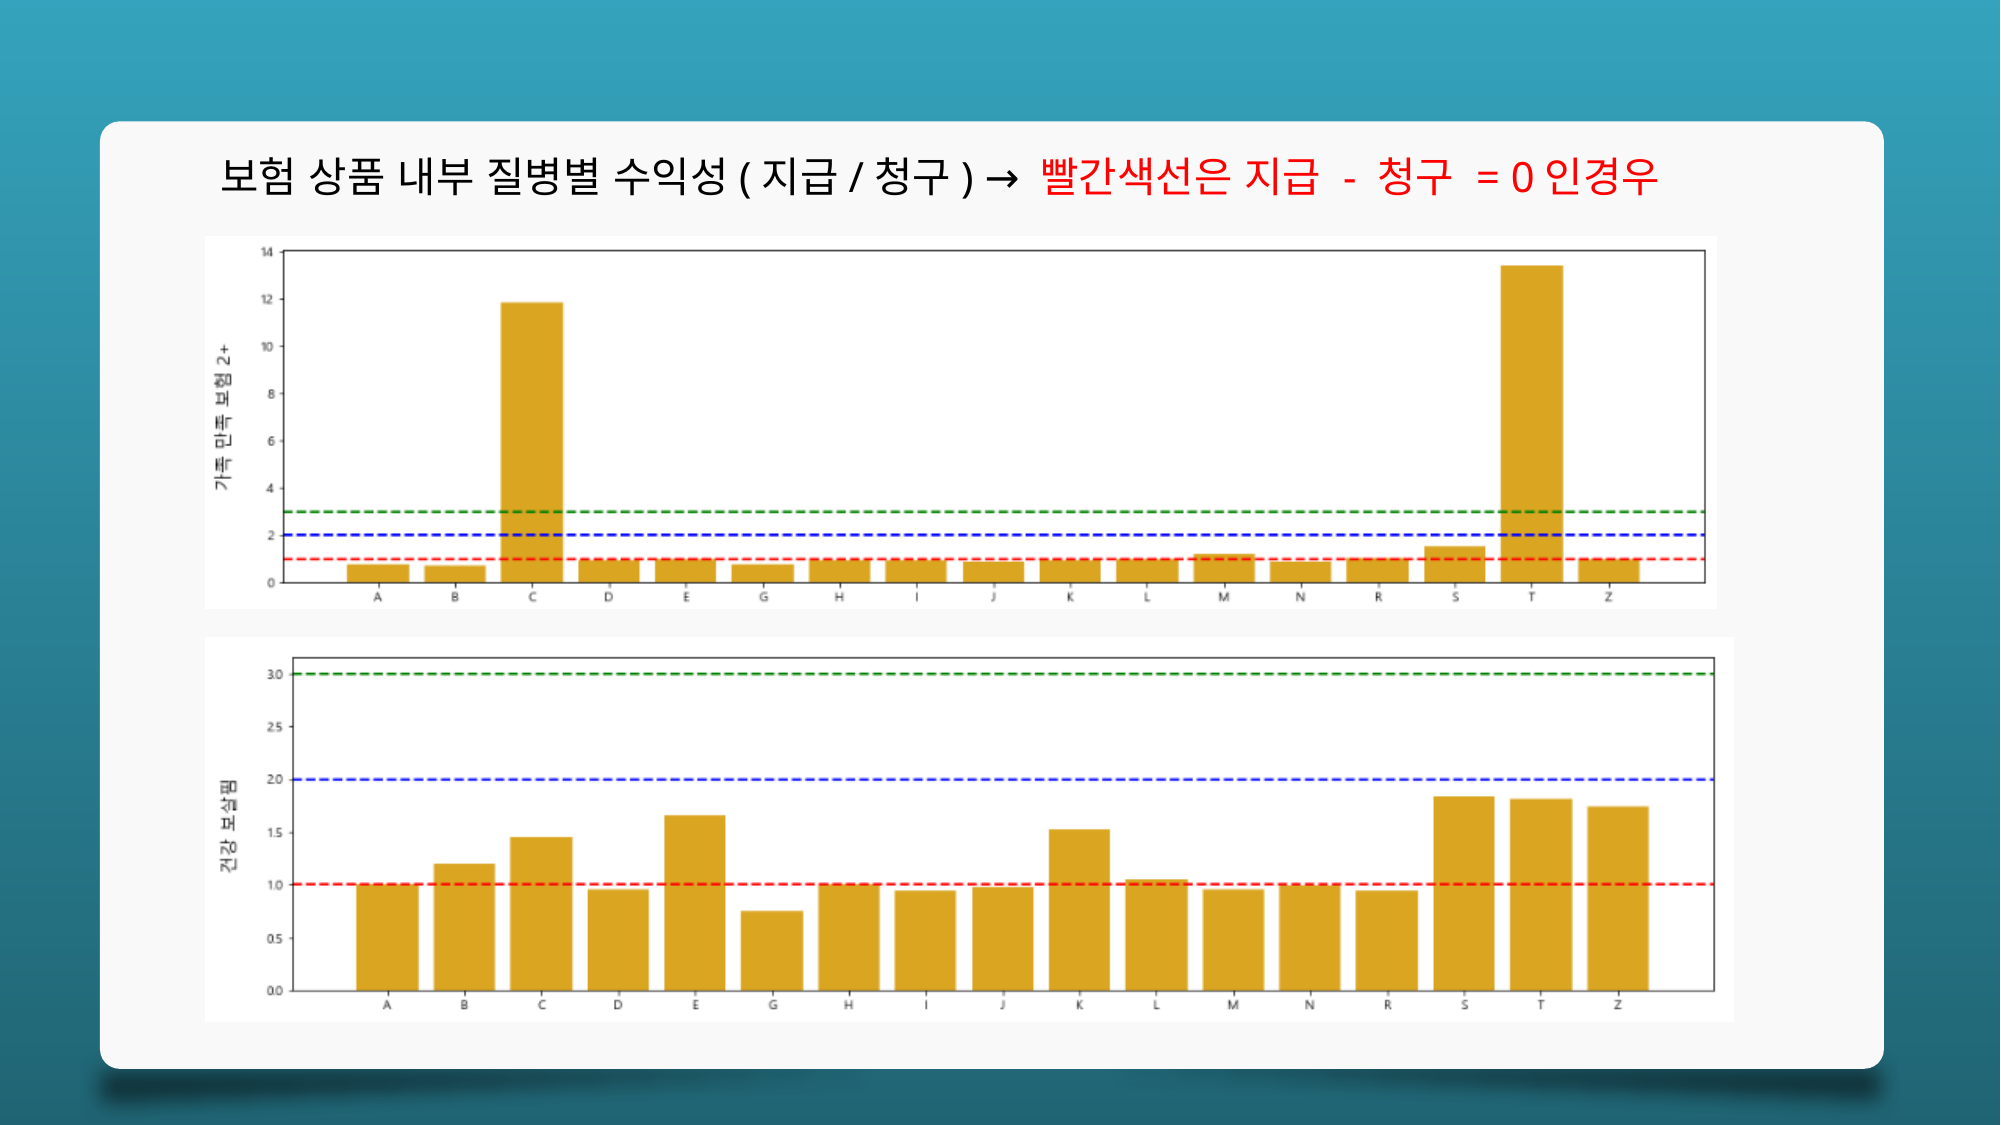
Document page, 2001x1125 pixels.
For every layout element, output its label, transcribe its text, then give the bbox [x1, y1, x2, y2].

text_box 보험 상품 내부 질병별 수익성(지급/청구) → 빨간색선은 지급 - 청구 = 0인경우 [205, 143, 1720, 209]
picture [205, 236, 1717, 609]
picture [205, 637, 1734, 1022]
